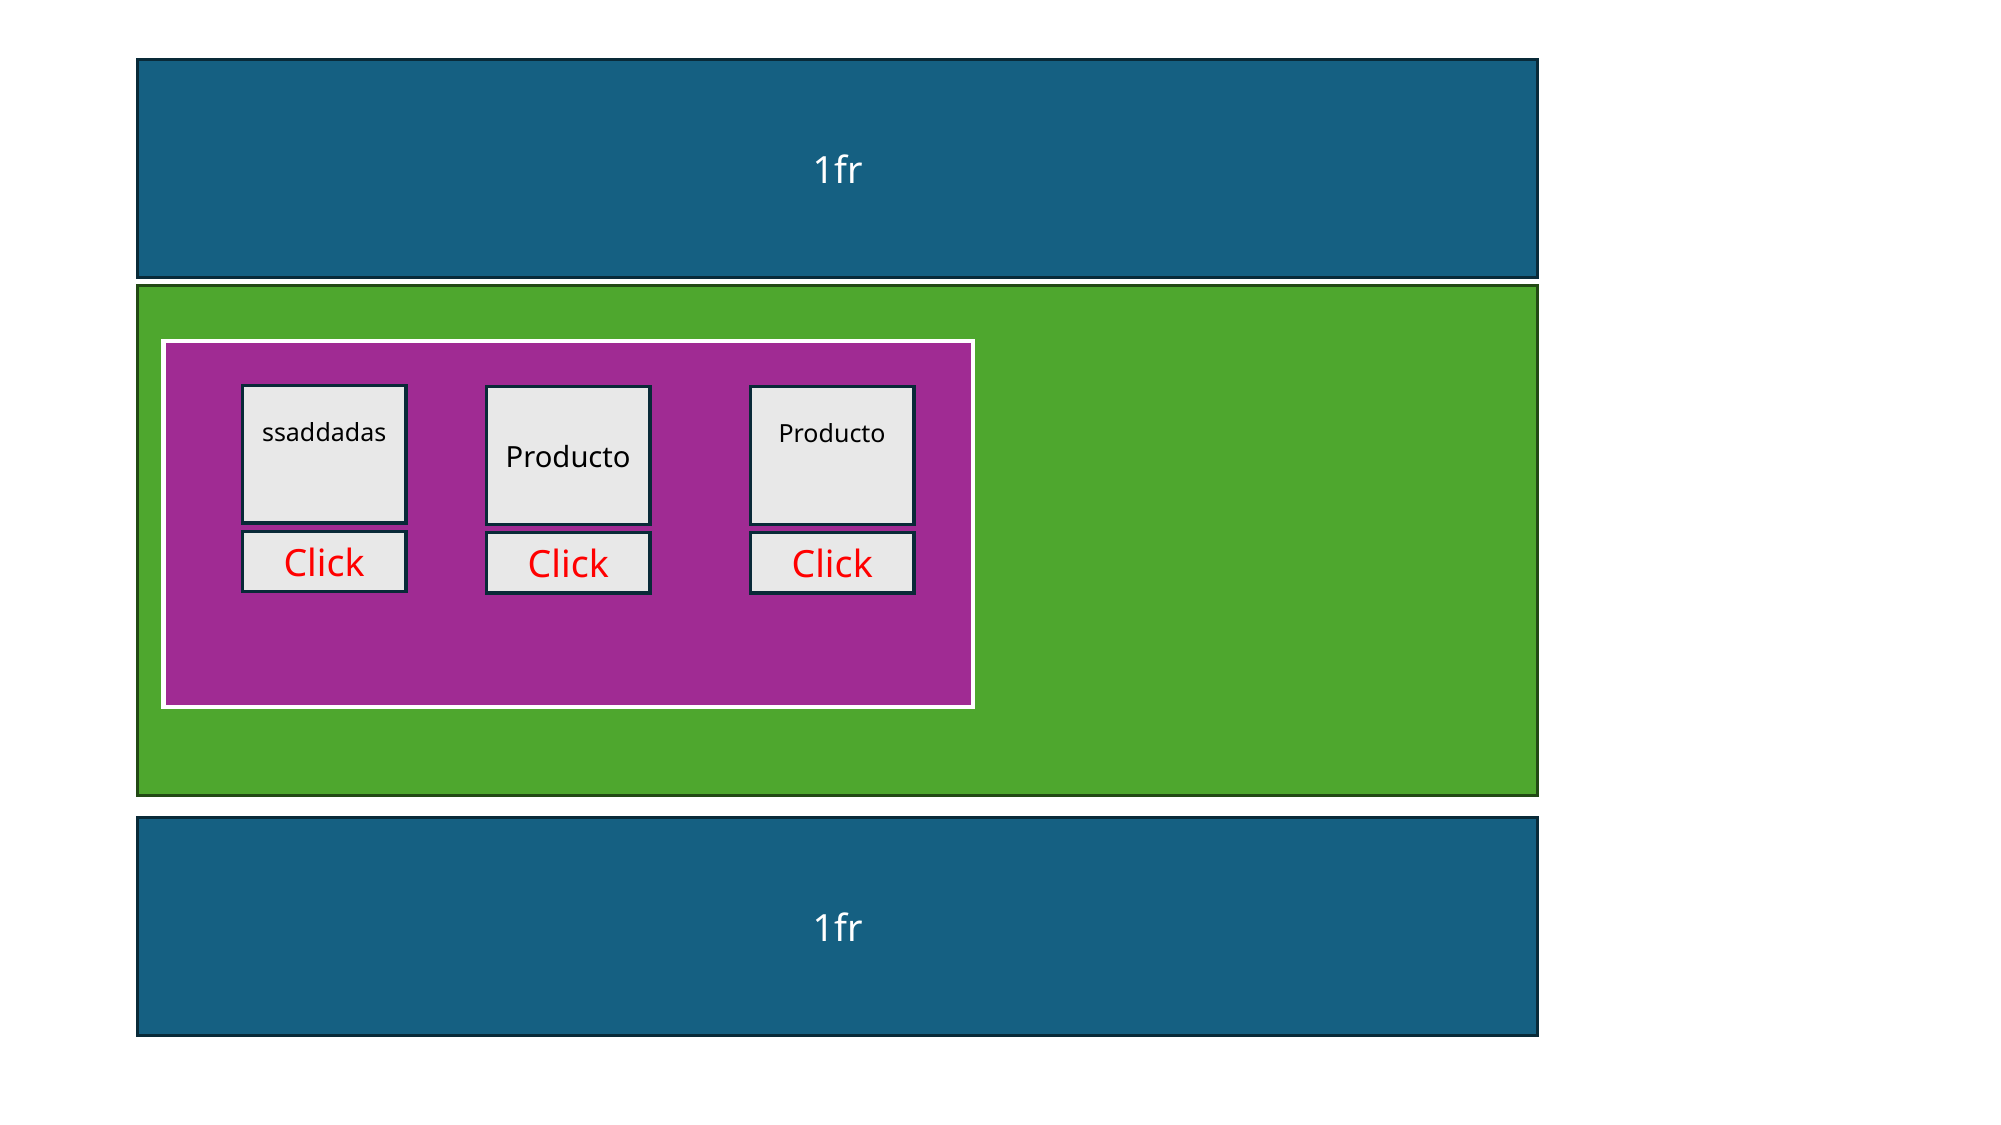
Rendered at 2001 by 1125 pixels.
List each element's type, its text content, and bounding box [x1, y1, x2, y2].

text_box Click [749, 531, 916, 595]
text_box Producto [749, 385, 916, 526]
text_box Producto [485, 385, 652, 526]
text_box Click [241, 530, 408, 593]
text_box [161, 339, 975, 709]
text_box ssaddadas [241, 384, 408, 525]
text_box Click [485, 531, 652, 595]
text_box 1fr [136, 58, 1539, 279]
text_box 2fr [136, 284, 1539, 797]
text_box 1fr [136, 816, 1539, 1037]
